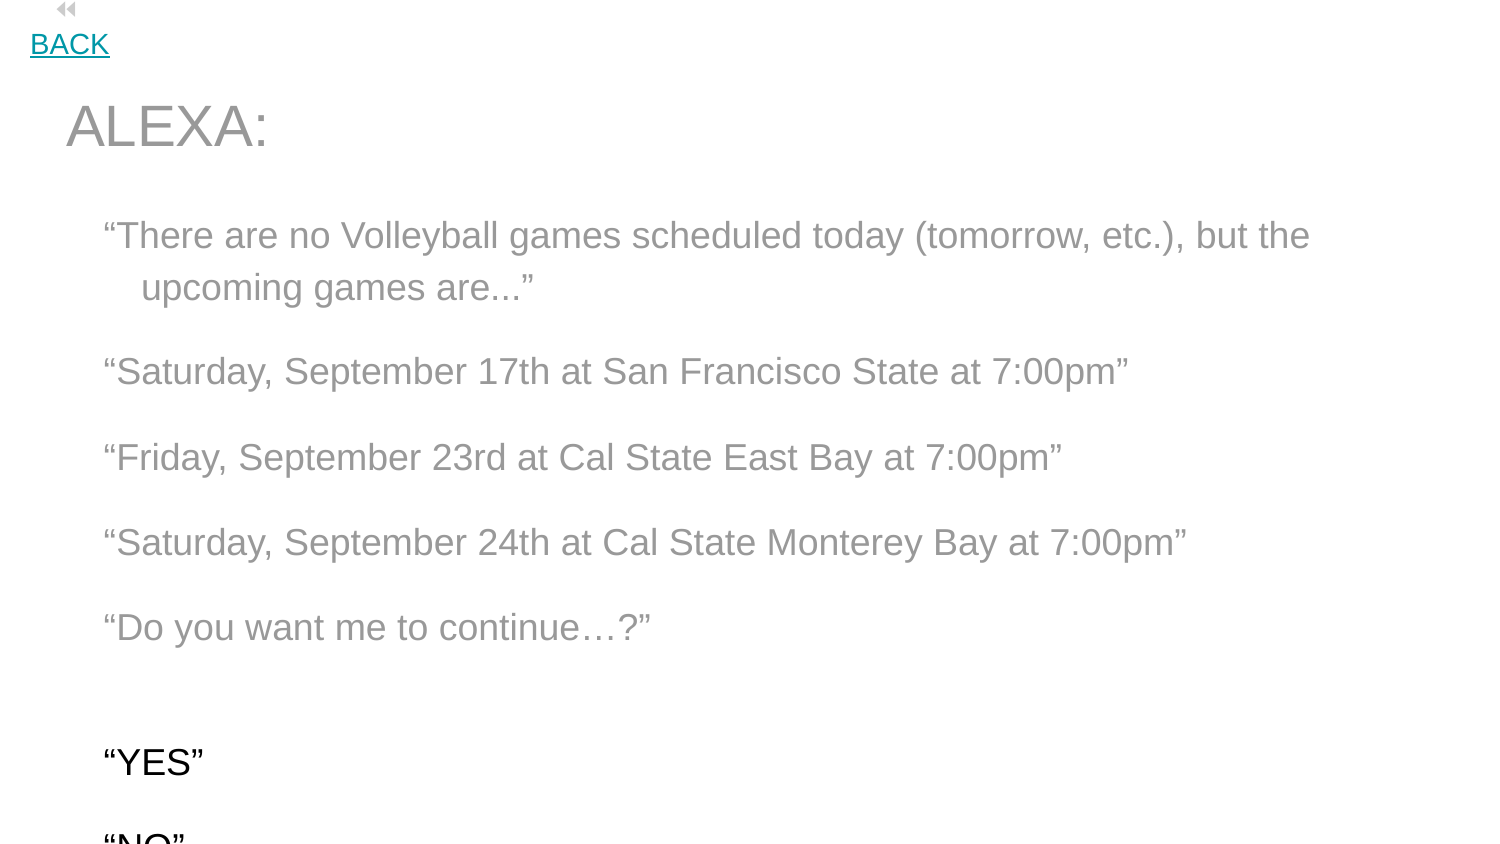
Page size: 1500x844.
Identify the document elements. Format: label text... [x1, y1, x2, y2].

text_box ⏪ BACK [0, 0, 140, 52]
title ALEXA: [51, 72, 1449, 167]
list “There are no Volleyball games scheduled today (tomorrow, etc.), but the upcoming games are...” “Saturday, September 17th at San Francisco State at 7:00pm” “Friday, September 23rd at Cal State East Bay at 7:00pm” “Saturday, September 24th at Cal State Monterey Bay at 7:00pm” “Do you want me to continue…?” “YES” “NO” [51, 189, 1449, 750]
